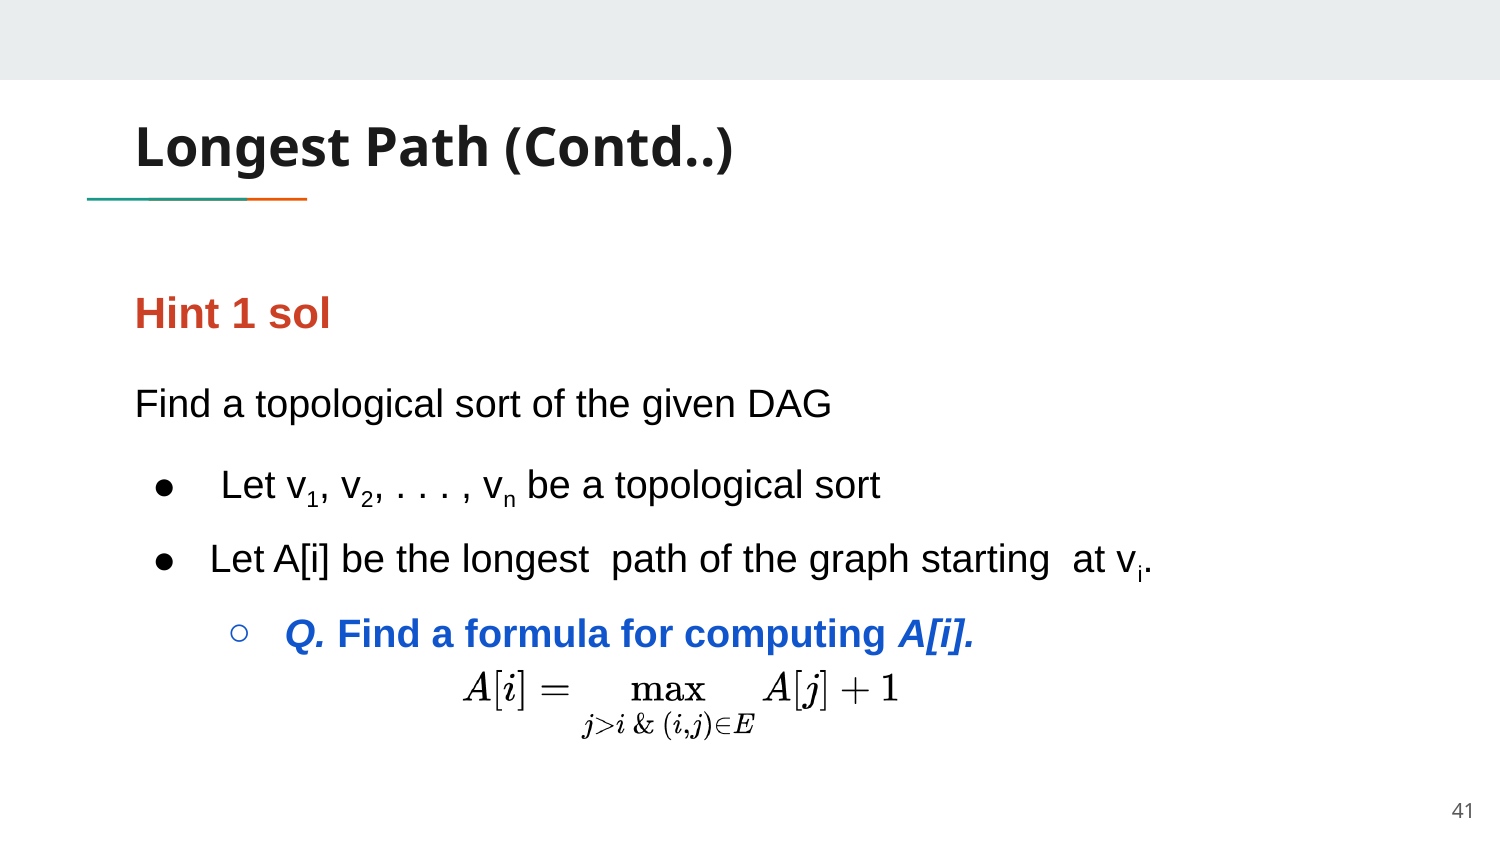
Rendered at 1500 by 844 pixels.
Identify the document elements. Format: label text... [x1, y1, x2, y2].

slide_number ‹#› [1400, 779, 1491, 844]
picture [461, 666, 901, 747]
list Hint 1 sol Find a topological sort of the given DAG Let v1, v2, . . . , vn be a topological sort Let A[i] be the longest path of the graph starting at vi. Q. Find a formula for computing A[i]. [119, 261, 1381, 806]
title Longest Path (Contd..) [119, 96, 1381, 185]
